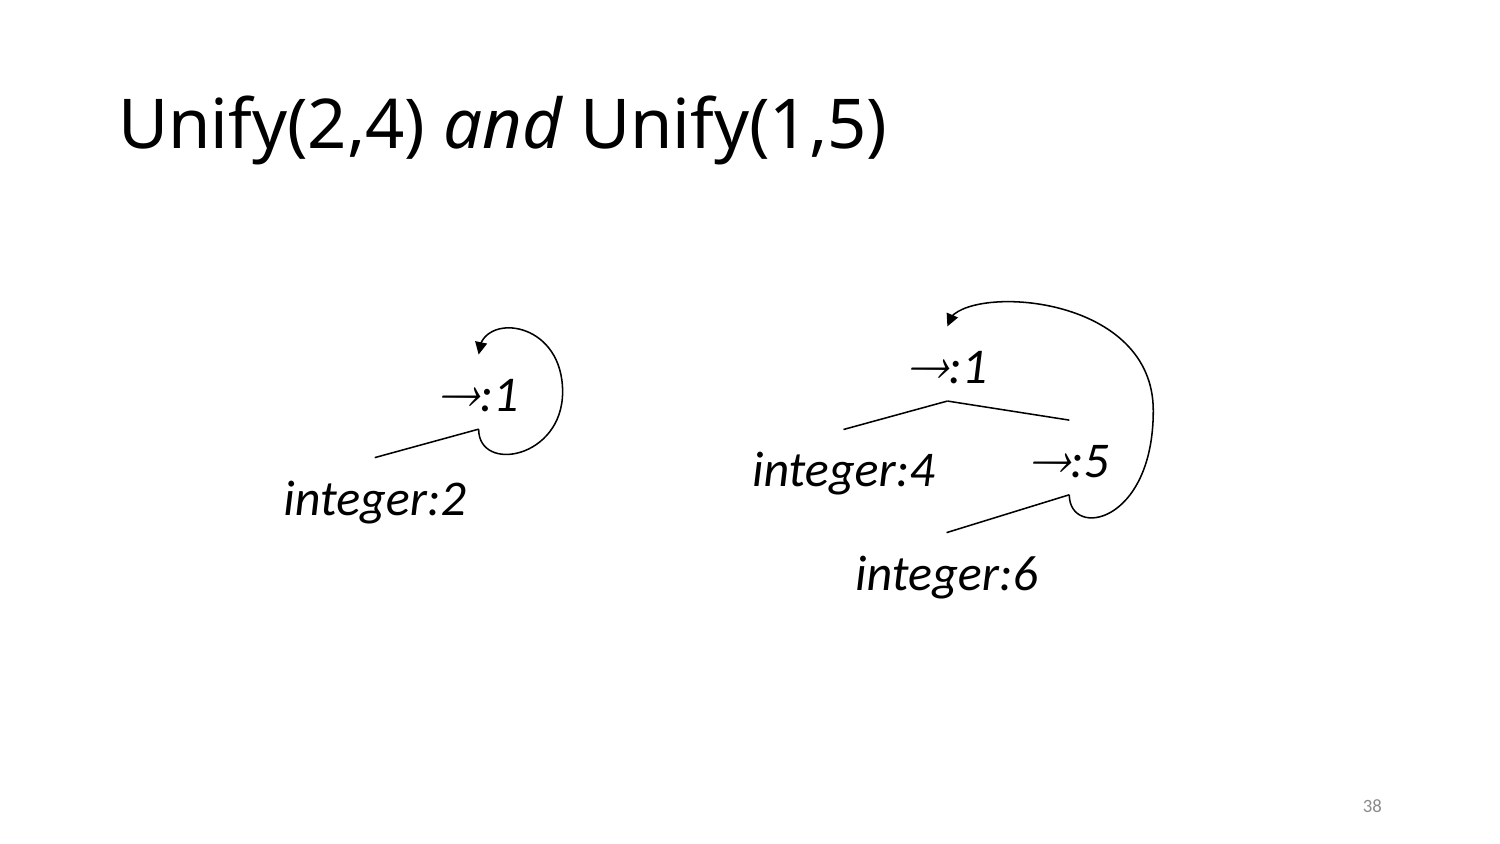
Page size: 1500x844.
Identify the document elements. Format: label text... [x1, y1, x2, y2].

text_box :5 [1014, 420, 1124, 495]
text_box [946, 495, 1070, 533]
text_box :1 [892, 326, 1002, 401]
text_box :1 [424, 354, 534, 430]
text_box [923, 349, 1094, 472]
text_box integer:4 [737, 429, 950, 505]
text_box integer:6 [840, 532, 1053, 608]
slide_number 38 [1059, 782, 1397, 827]
title Unify(2,4) and Unify(1,5) [103, 44, 1397, 208]
text_box integer:2 [268, 457, 482, 533]
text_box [947, 401, 1070, 420]
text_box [374, 429, 479, 458]
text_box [843, 401, 923, 429]
